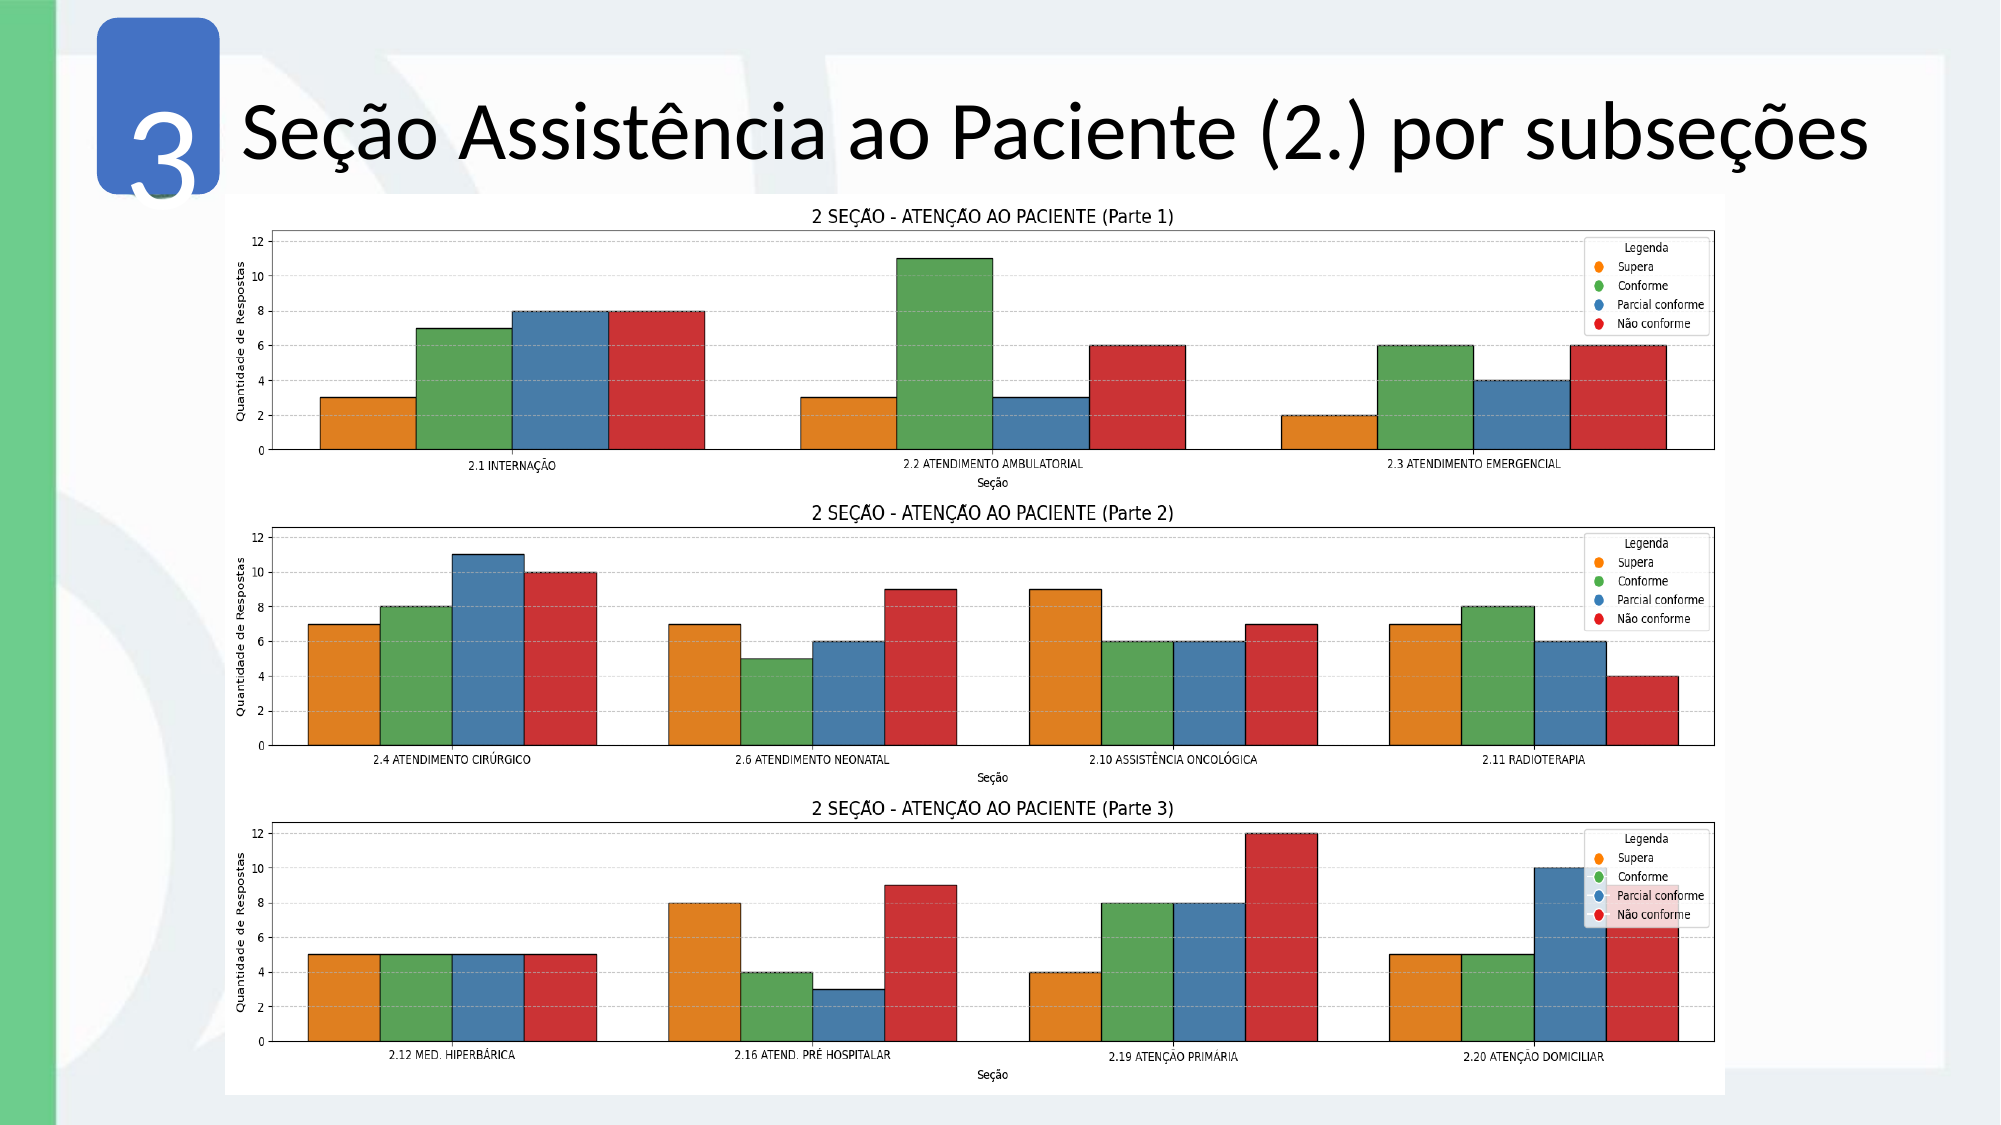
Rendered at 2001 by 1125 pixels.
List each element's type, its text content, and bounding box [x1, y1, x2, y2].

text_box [96, 17, 300, 250]
text_box Seção Assistência ao Paciente (2.) por subseções [303, 80, 1921, 186]
picture [0, 0, 2001, 1125]
